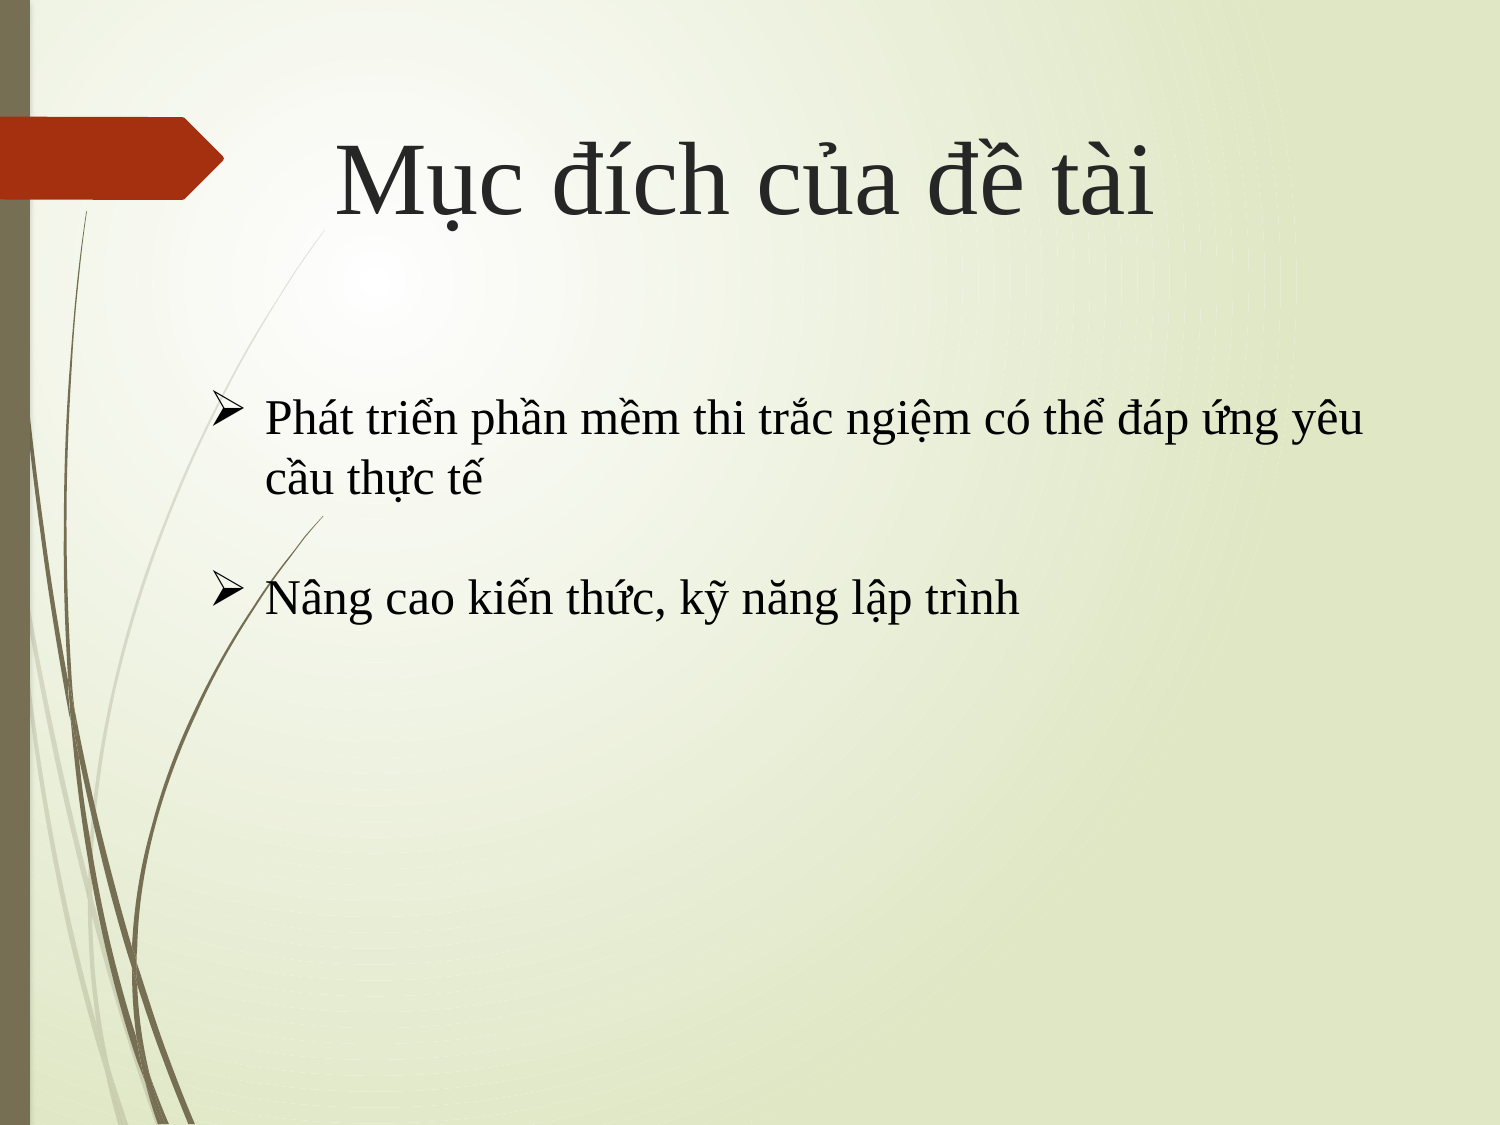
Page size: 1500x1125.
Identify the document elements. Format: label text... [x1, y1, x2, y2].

title Mục đích của đề tài [319, 102, 1400, 313]
text_box Phát triển phần mềm thi trắc ngiệm có thể đáp ứng yêu cầu thực tế Nâng cao kiến thức, kỹ năng lập trình [193, 377, 1380, 692]
